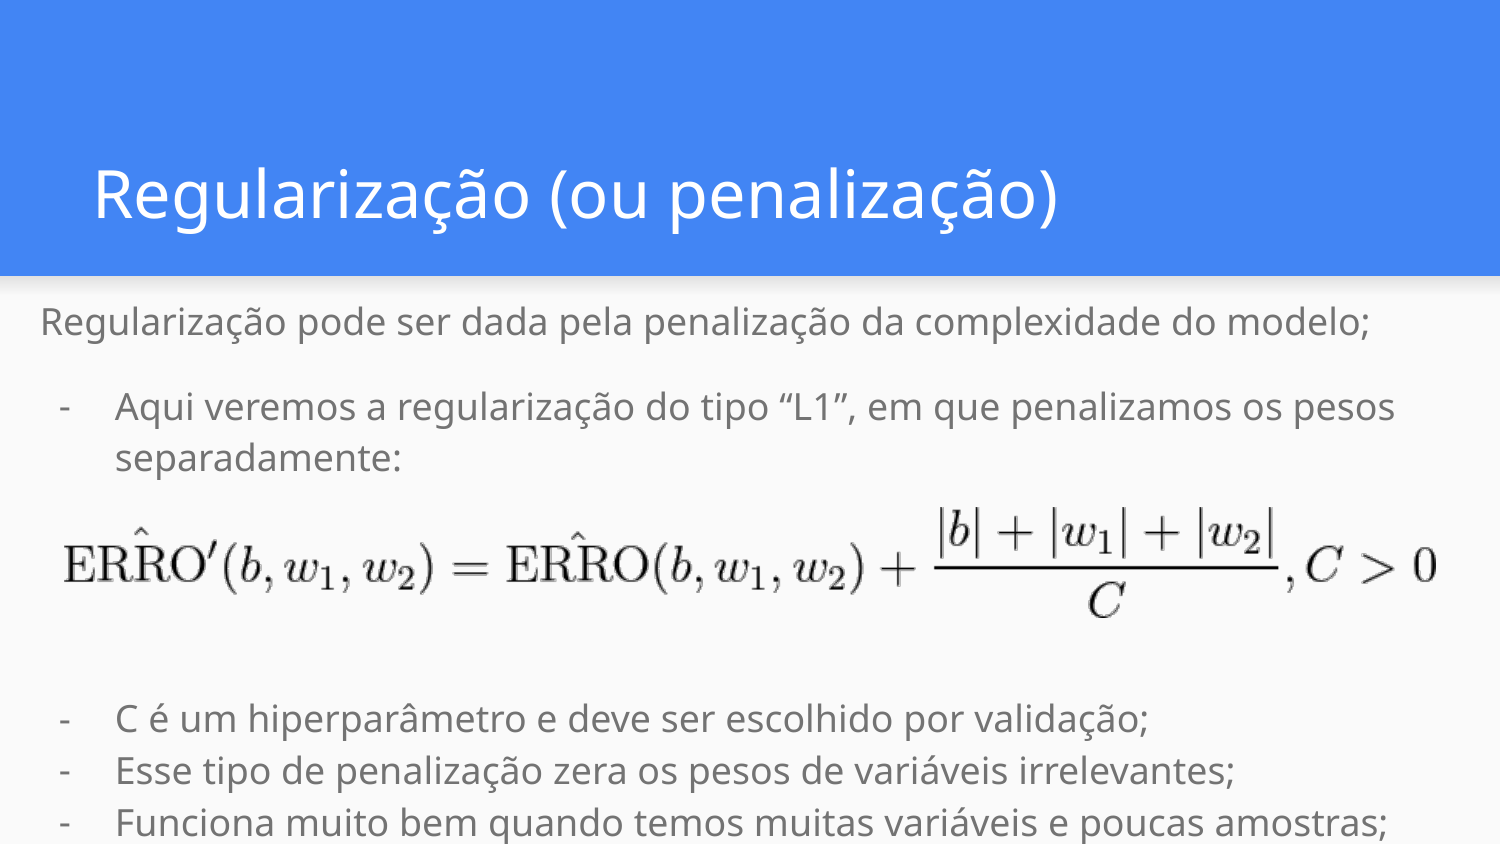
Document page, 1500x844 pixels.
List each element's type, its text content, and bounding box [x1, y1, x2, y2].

picture [64, 507, 1436, 618]
title Regularização (ou penalização) [77, 121, 1427, 248]
list Regularização pode ser dada pela penalização da complexidade do modelo; Aqui veremos a regularização do tipo “L1”, em que penalizamos os pesos separadamente: C é um hiperparâmetro e deve ser escolhido por validação; Esse tipo de penalização zera os pesos de variáveis irrelevantes; Funciona muito bem quando temos muitas variáveis e poucas amostras; [24, 275, 1480, 794]
